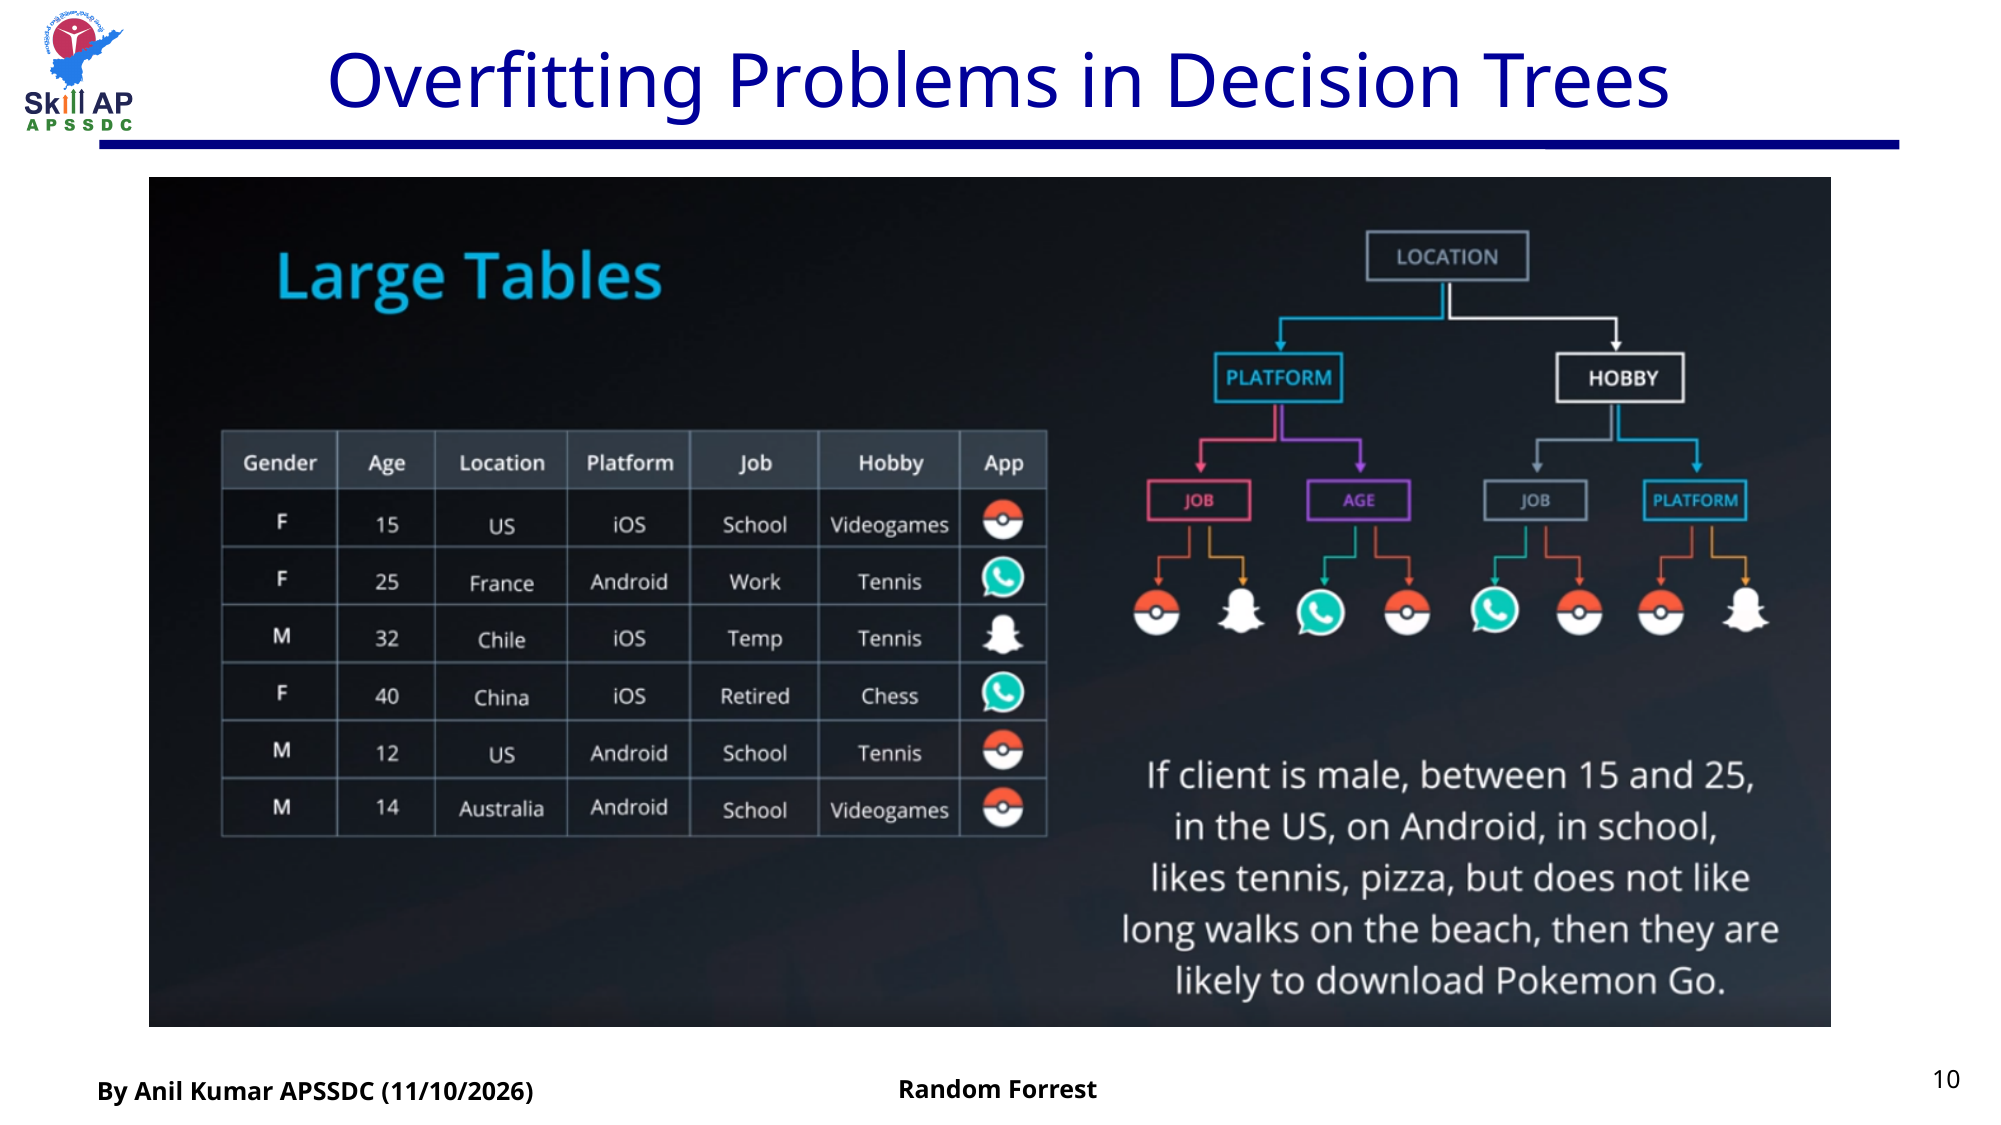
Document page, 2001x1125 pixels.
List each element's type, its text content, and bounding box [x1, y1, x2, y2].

picture [12, 6, 143, 137]
title Overfitting Problems in Decision Trees [149, 12, 1850, 143]
picture [149, 177, 1831, 1028]
